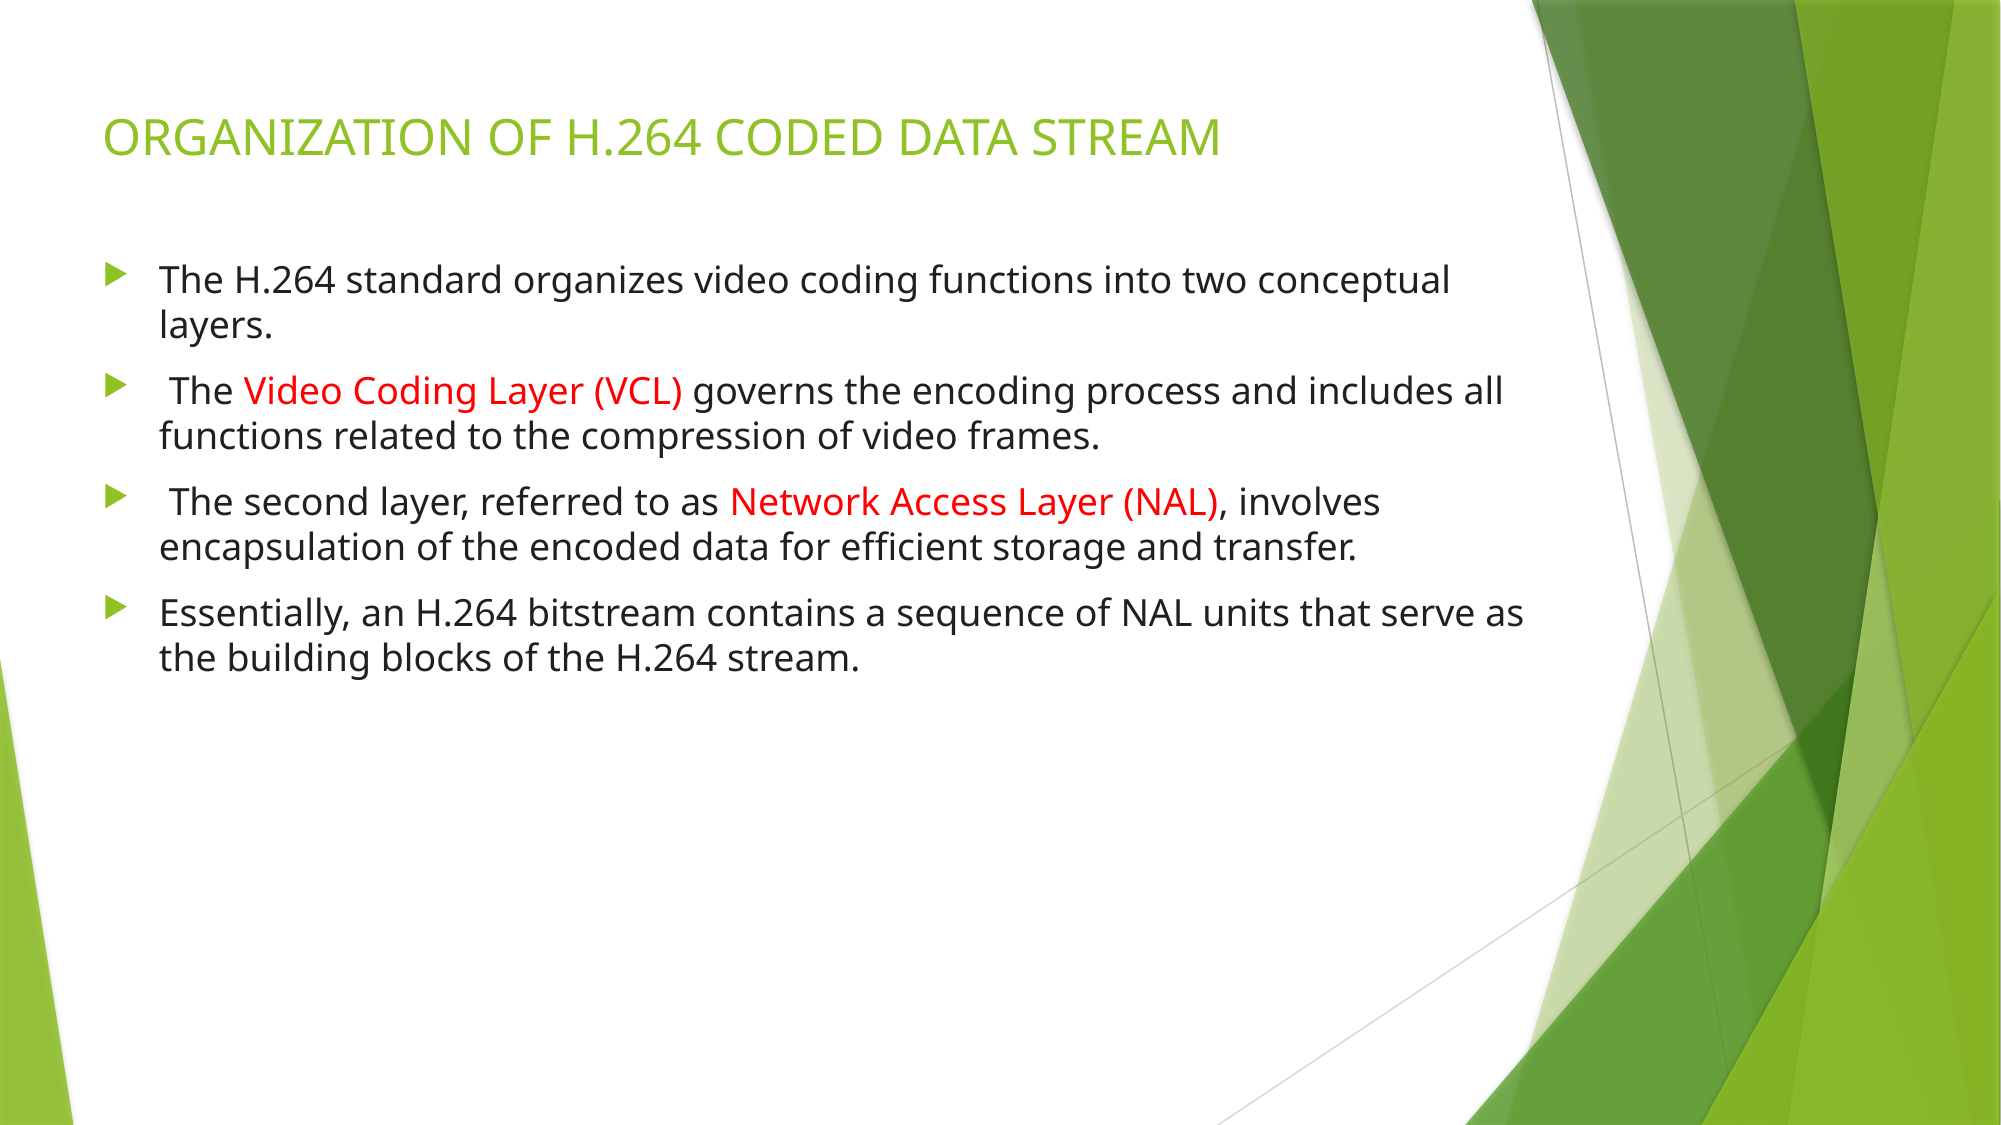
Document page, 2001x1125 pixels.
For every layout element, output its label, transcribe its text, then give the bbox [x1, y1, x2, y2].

title ORGANIZATION OF H.264 CODED DATA STREAM [87, 98, 1713, 249]
list The H.264 standard organizes video coding functions into two conceptual layers. The Video Coding Layer (VCL) governs the encoding process and includes all functions related to the compression of video frames. The second layer, referred to as Network Access Layer (NAL), involves encapsulation of the encoded data for efficient storage and transfer. Essentially, an H.264 bitstream contains a sequence of NAL units that serve as the building blocks of the H.264 stream. [87, 248, 1567, 971]
